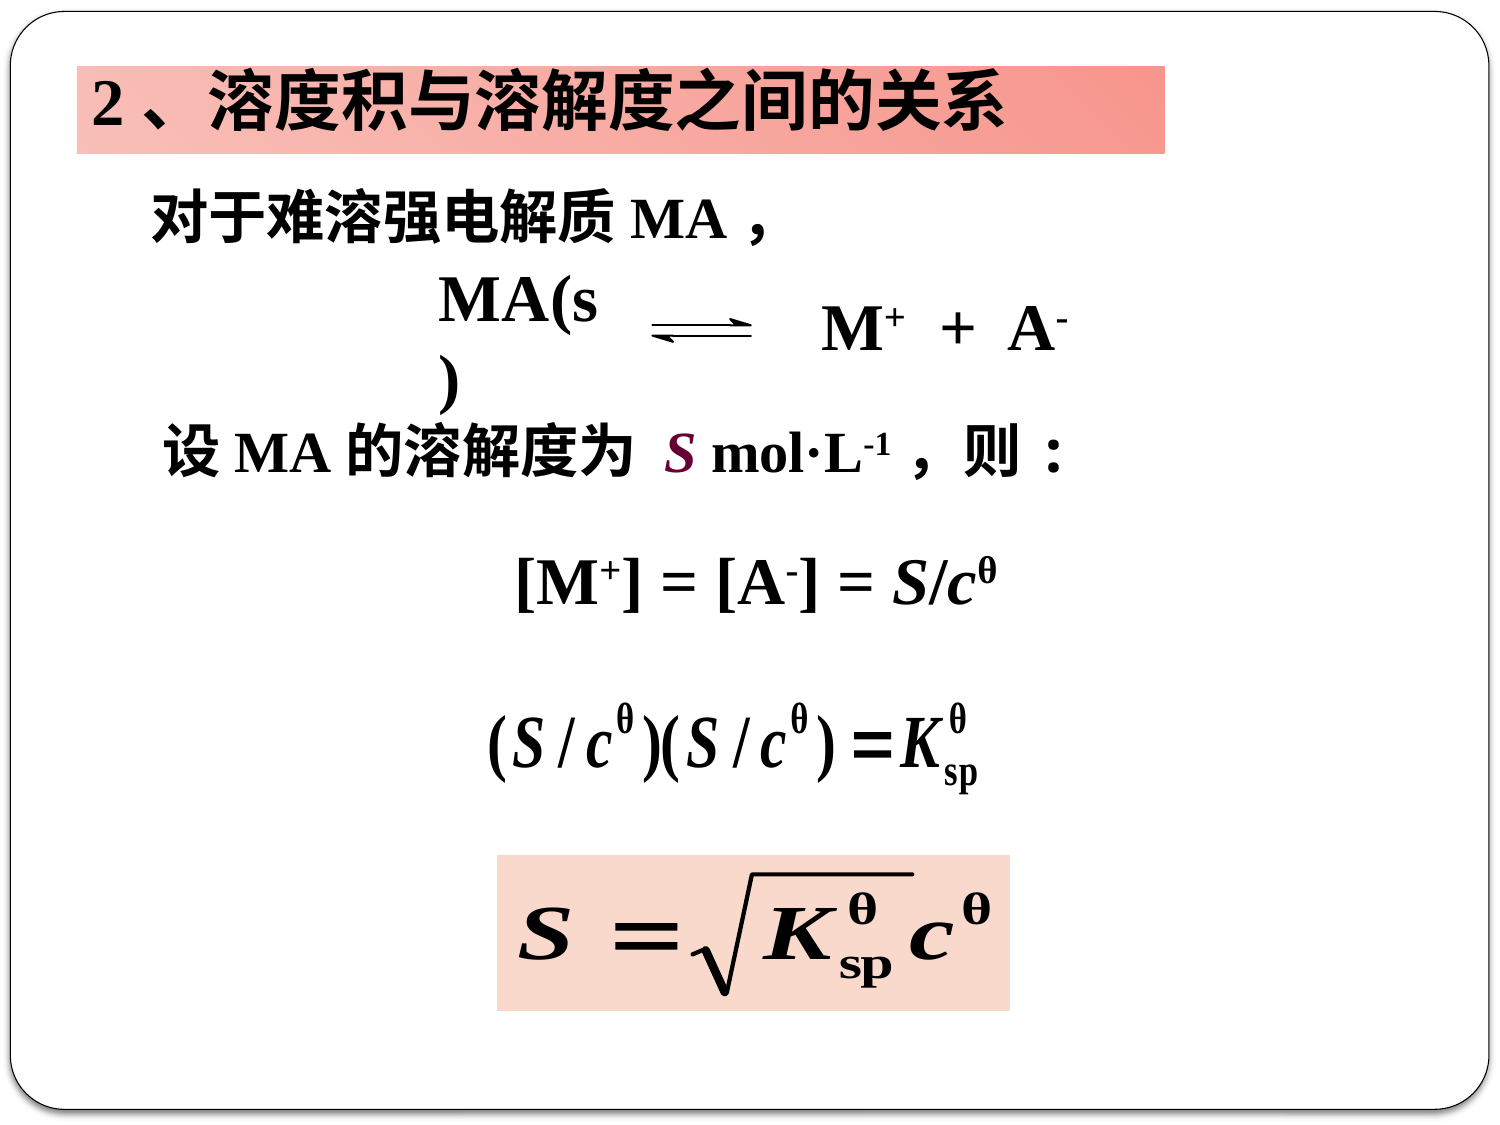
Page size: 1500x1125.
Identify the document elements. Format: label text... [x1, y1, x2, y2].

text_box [496, 855, 1011, 1012]
text_box 对于难溶强电解质MA， [135, 172, 815, 258]
list [M+] = [A-] = S/cθ [324, 538, 1188, 634]
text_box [479, 685, 987, 811]
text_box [423, 275, 1088, 383]
text_box 设MA的溶解度为 S mol·L-1，则: [147, 406, 1081, 492]
title 2、溶度积与溶解度之间的关系 [76, 66, 1165, 155]
